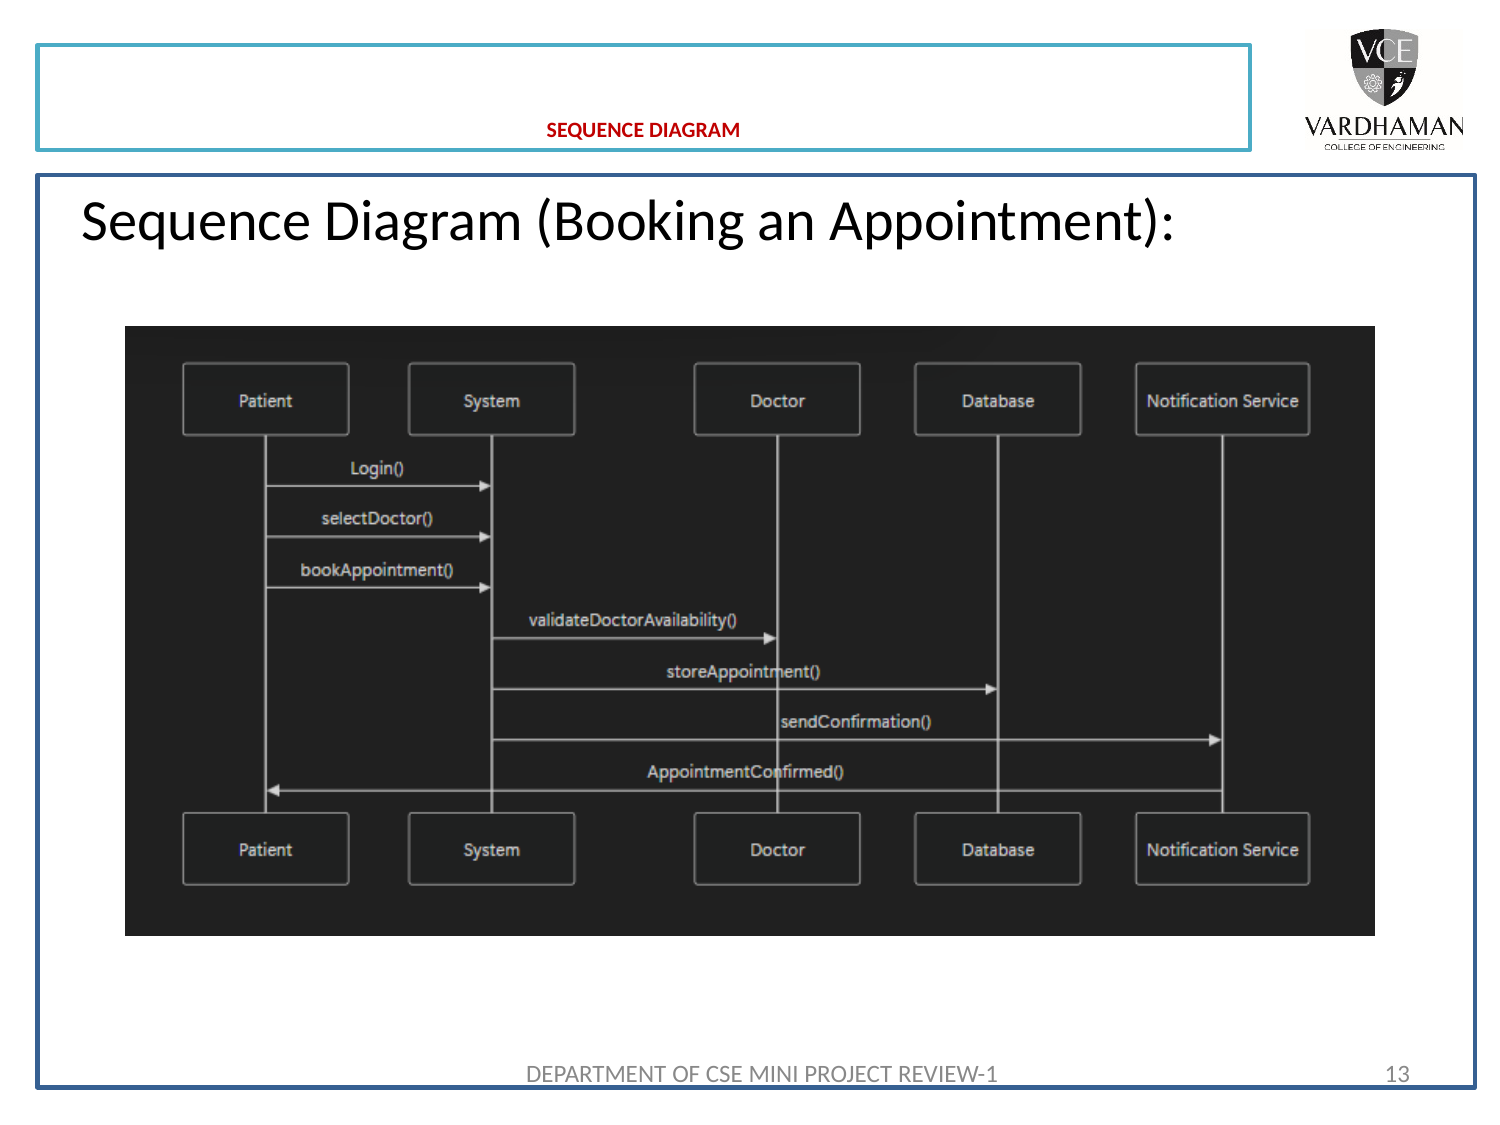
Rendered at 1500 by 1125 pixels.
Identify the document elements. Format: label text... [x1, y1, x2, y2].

picture [1305, 29, 1463, 151]
footer DEPARTMENT OF CSE MINI PROJECT REVIEW-1 [387, 1042, 1138, 1103]
picture [124, 326, 1376, 937]
title SEQUENCE DIAGRAM [37, 45, 1250, 150]
slide_number ‹#› [1138, 1042, 1425, 1103]
list Sequence Diagram (Booking an Appointment): [37, 174, 1475, 1088]
